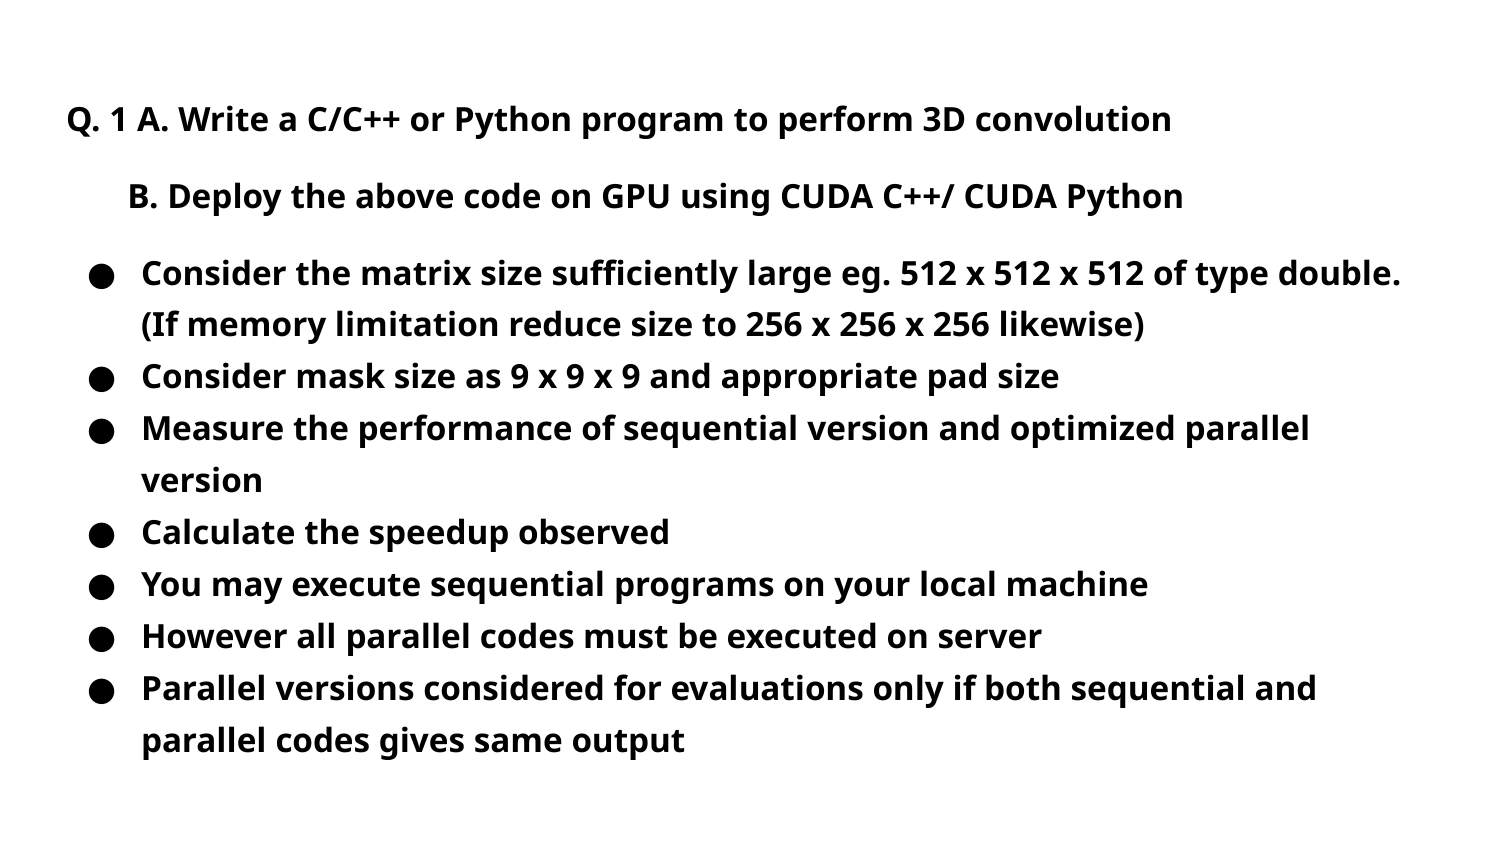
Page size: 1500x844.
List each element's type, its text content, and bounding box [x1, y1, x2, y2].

list Q. 1 A. Write a C/C++ or Python program to perform 3D convolution B. Deploy the above code on GPU using CUDA C++/ CUDA Python Consider the matrix size sufficiently large eg. 512 x 512 x 512 of type double. (If memory limitation reduce size to 256 x 256 x 256 likewise) Consider mask size as 9 x 9 x 9 and appropriate pad size Measure the performance of sequential version and optimized parallel version Calculate the speedup observed You may execute sequential programs on your local machine However all parallel codes must be executed on server Parallel versions considered for evaluations only if both sequential and parallel codes gives same output [51, 73, 1449, 788]
